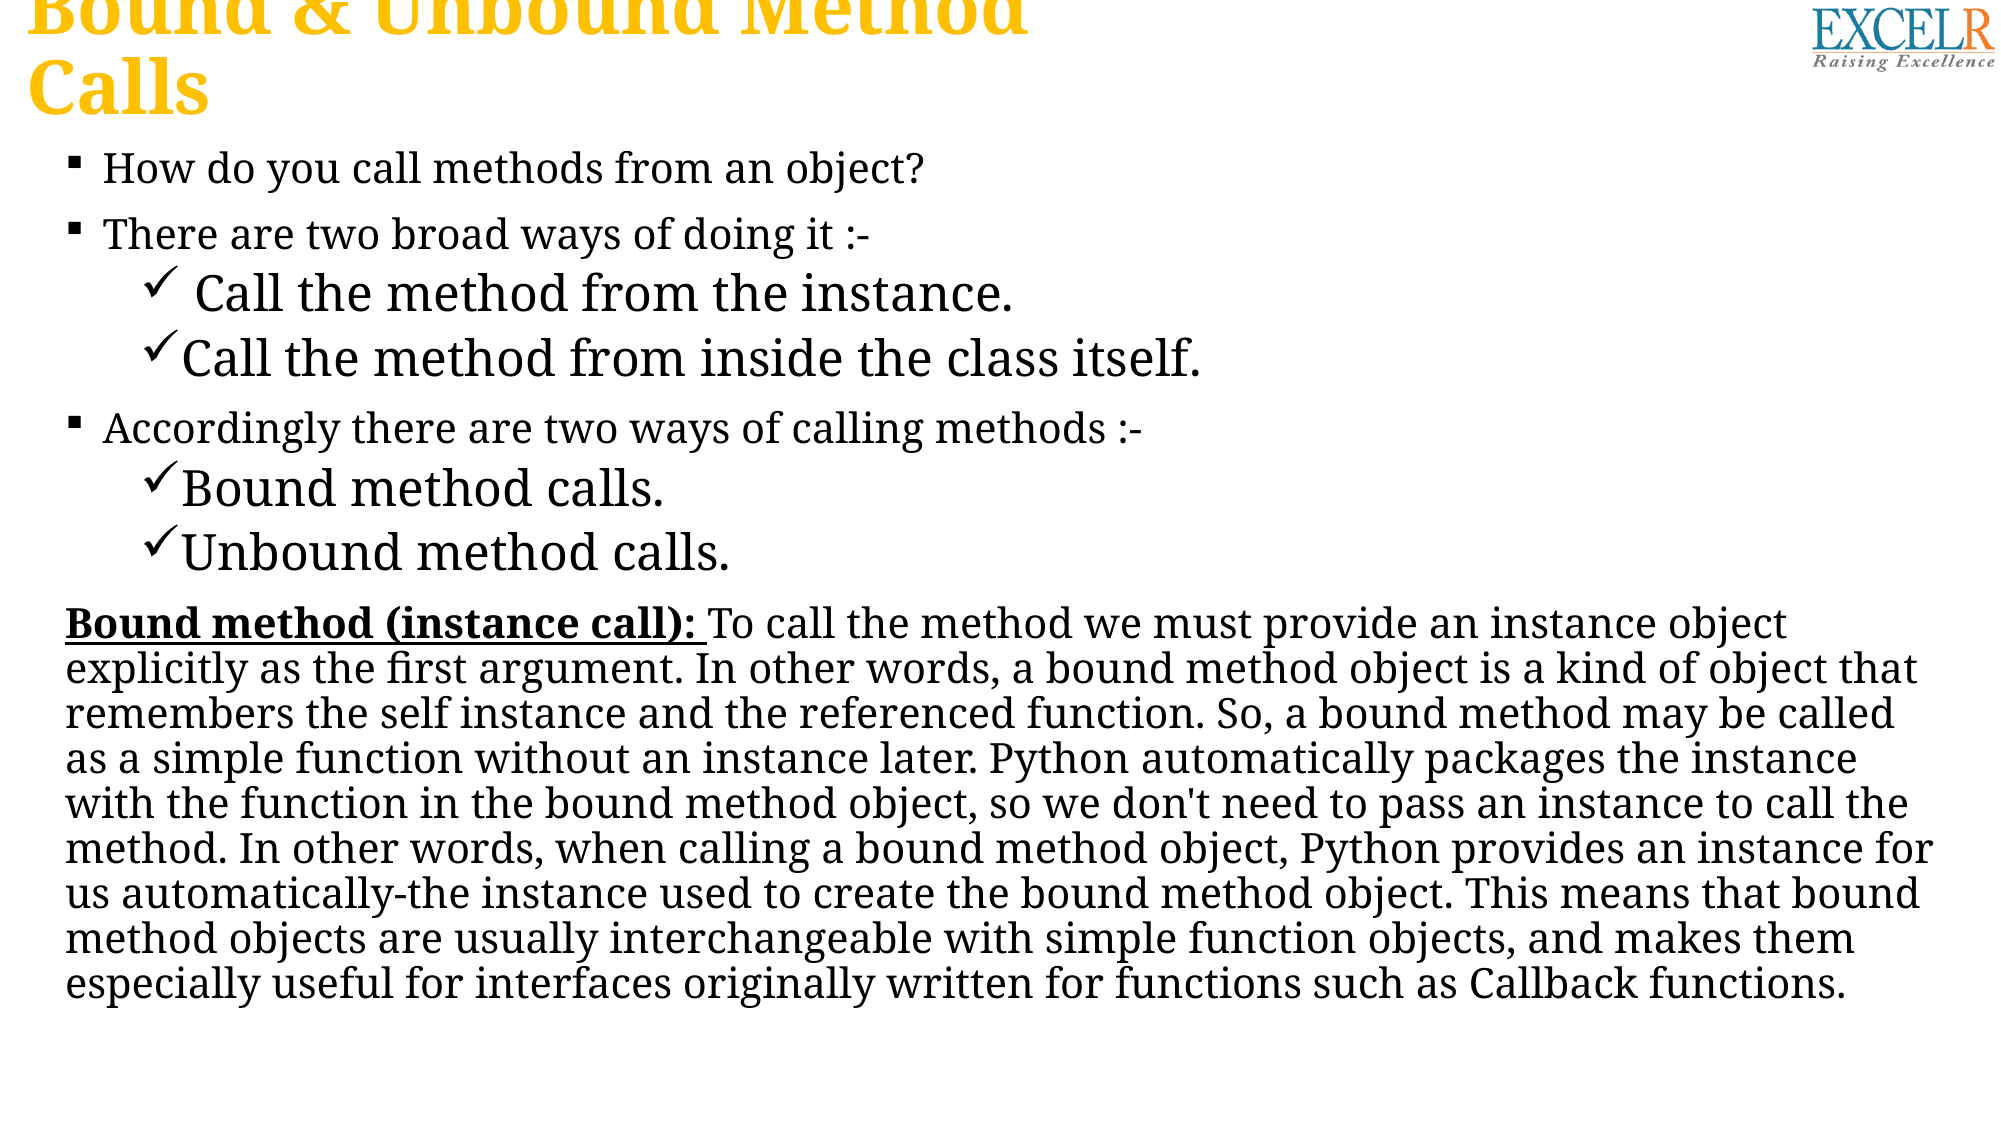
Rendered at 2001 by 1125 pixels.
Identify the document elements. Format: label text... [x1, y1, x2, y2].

title Bound & Unbound Method Calls [11, 15, 1175, 86]
list How do you call methods from an object? There are two broad ways of doing it :- Call the method from the instance. Call the method from inside the class itself. Accordingly there are two ways of calling methods :- Bound method calls. Unbound method calls. Bound method (instance call): To call the method we must provide an instance object explicitly as the first argument. In other words, a bound method object is a kind of object that remembers the self instance and the referenced function. So, a bound method may be called as a simple function without an instance later. Python automatically packages the instance with the function in the bound method object, so we don't need to pass an instance to call the method. In other words, when calling a bound method object, Python provides an instance for us automatically-the instance used to create the bound method object. This means that bound method objects are usually interchangeable with simple function objects, and makes them especially useful for interfaces originally written for functions such as Callback functions. [50, 140, 1950, 1077]
picture [1806, 0, 2000, 73]
